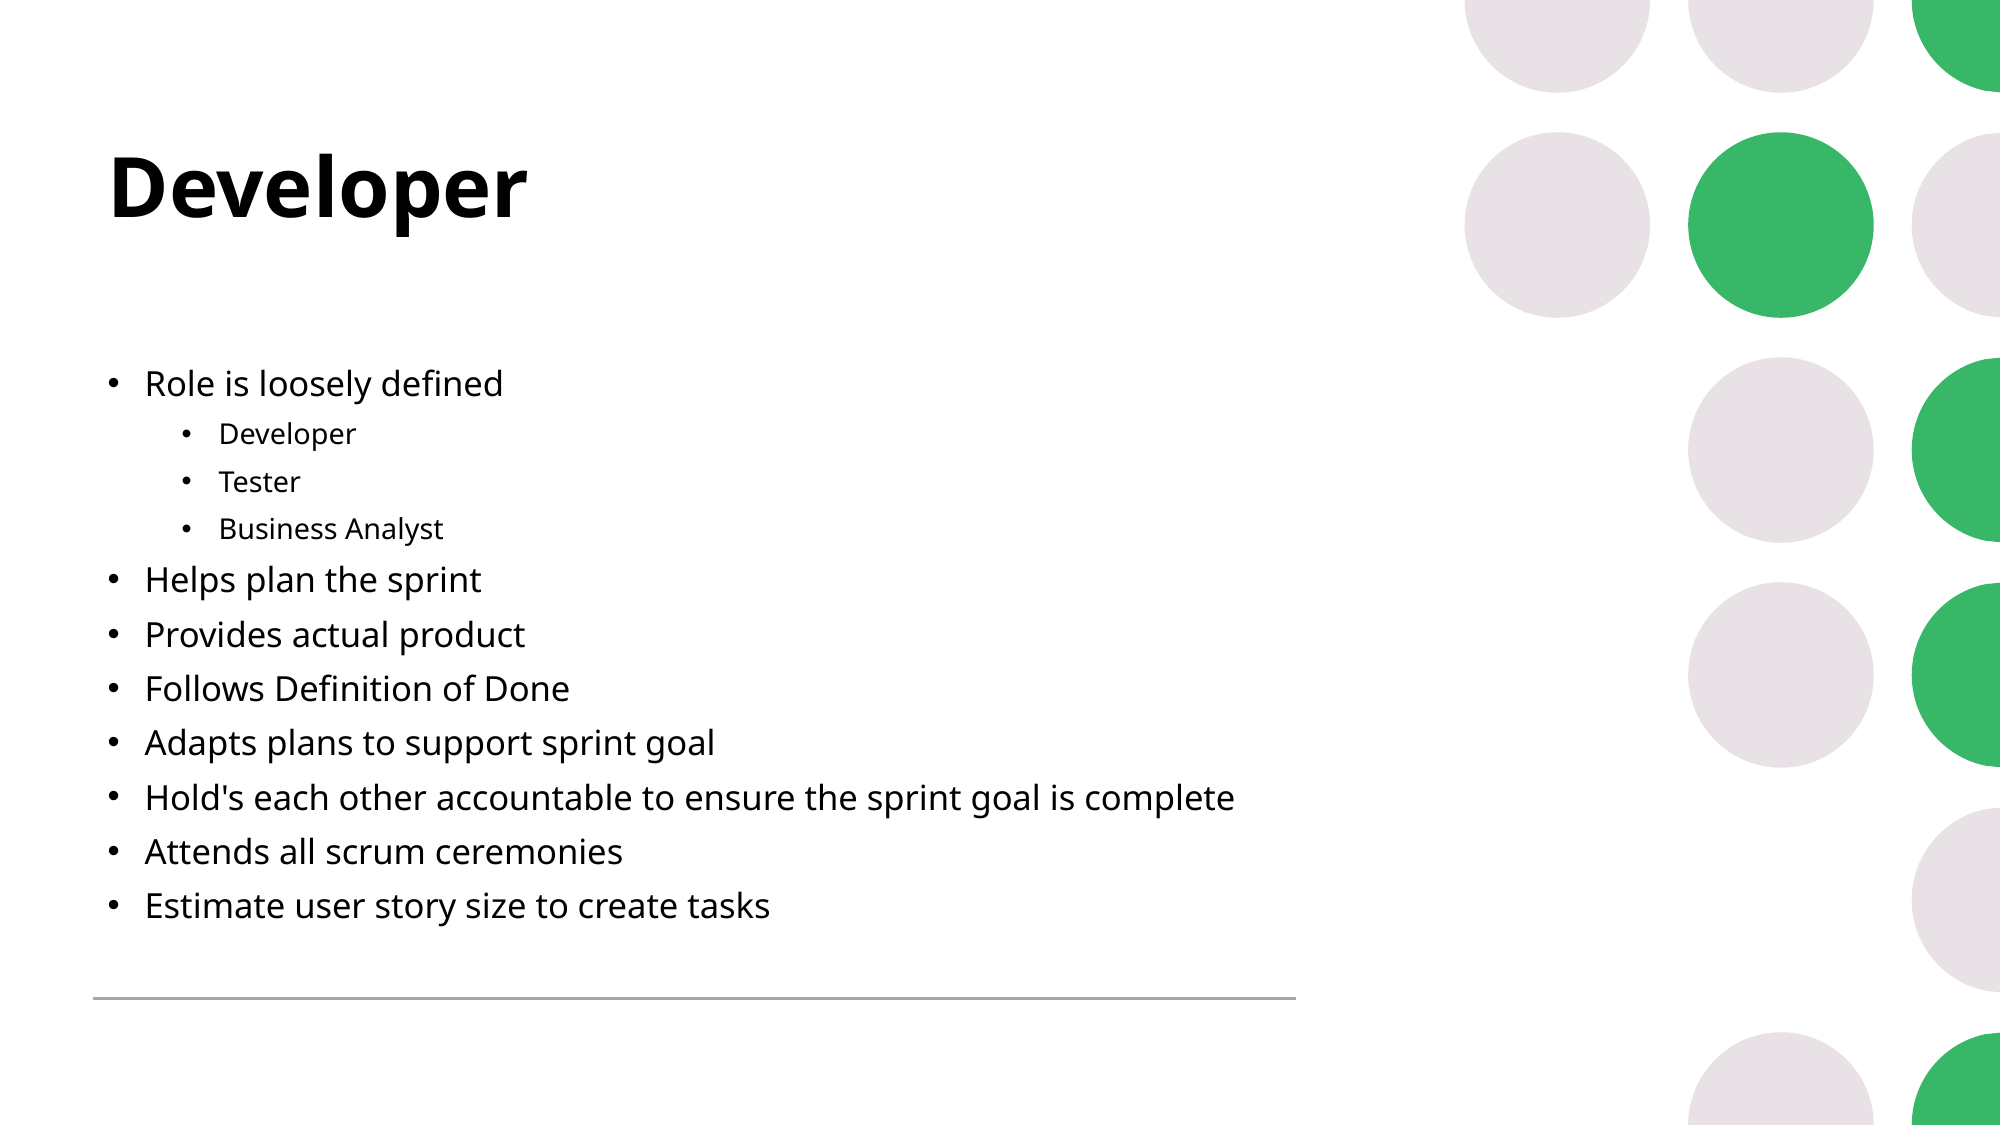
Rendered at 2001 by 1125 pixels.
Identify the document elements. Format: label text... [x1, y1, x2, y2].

list Role is loosely defined Developer Tester Business Analyst Helps plan the sprint Provides actual product Follows Definition of Done Adapts plans to support sprint goal Hold's each other accountable to ensure the sprint goal is complete Attends all scrum ceremonies Estimate user story size to create tasks [92, 354, 1297, 946]
title Developer [92, 126, 1297, 335]
